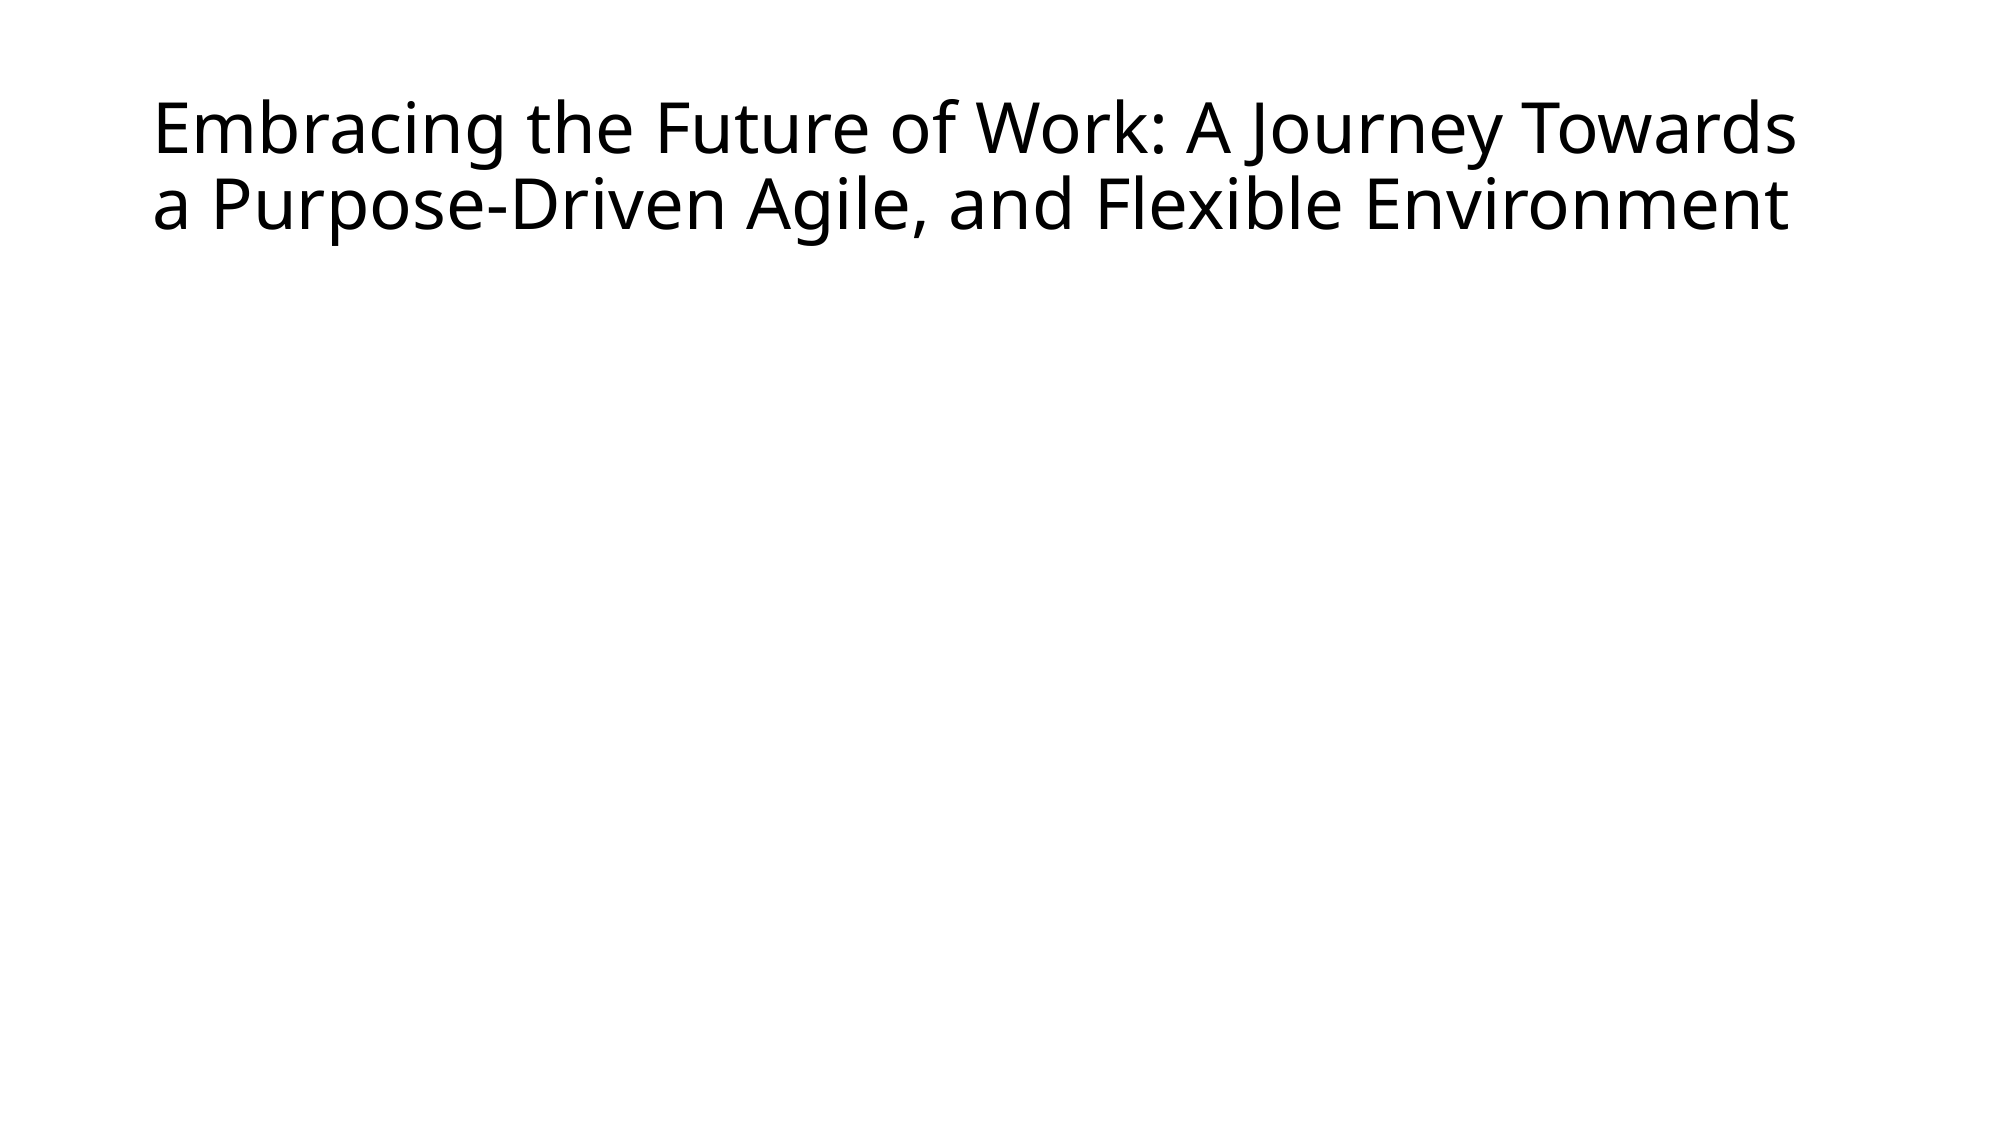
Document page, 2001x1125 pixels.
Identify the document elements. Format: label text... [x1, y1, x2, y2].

title Embracing the Future of Work: A Journey Towards a Purpose-Driven Agile, and Flexible Environment [137, 59, 1863, 278]
